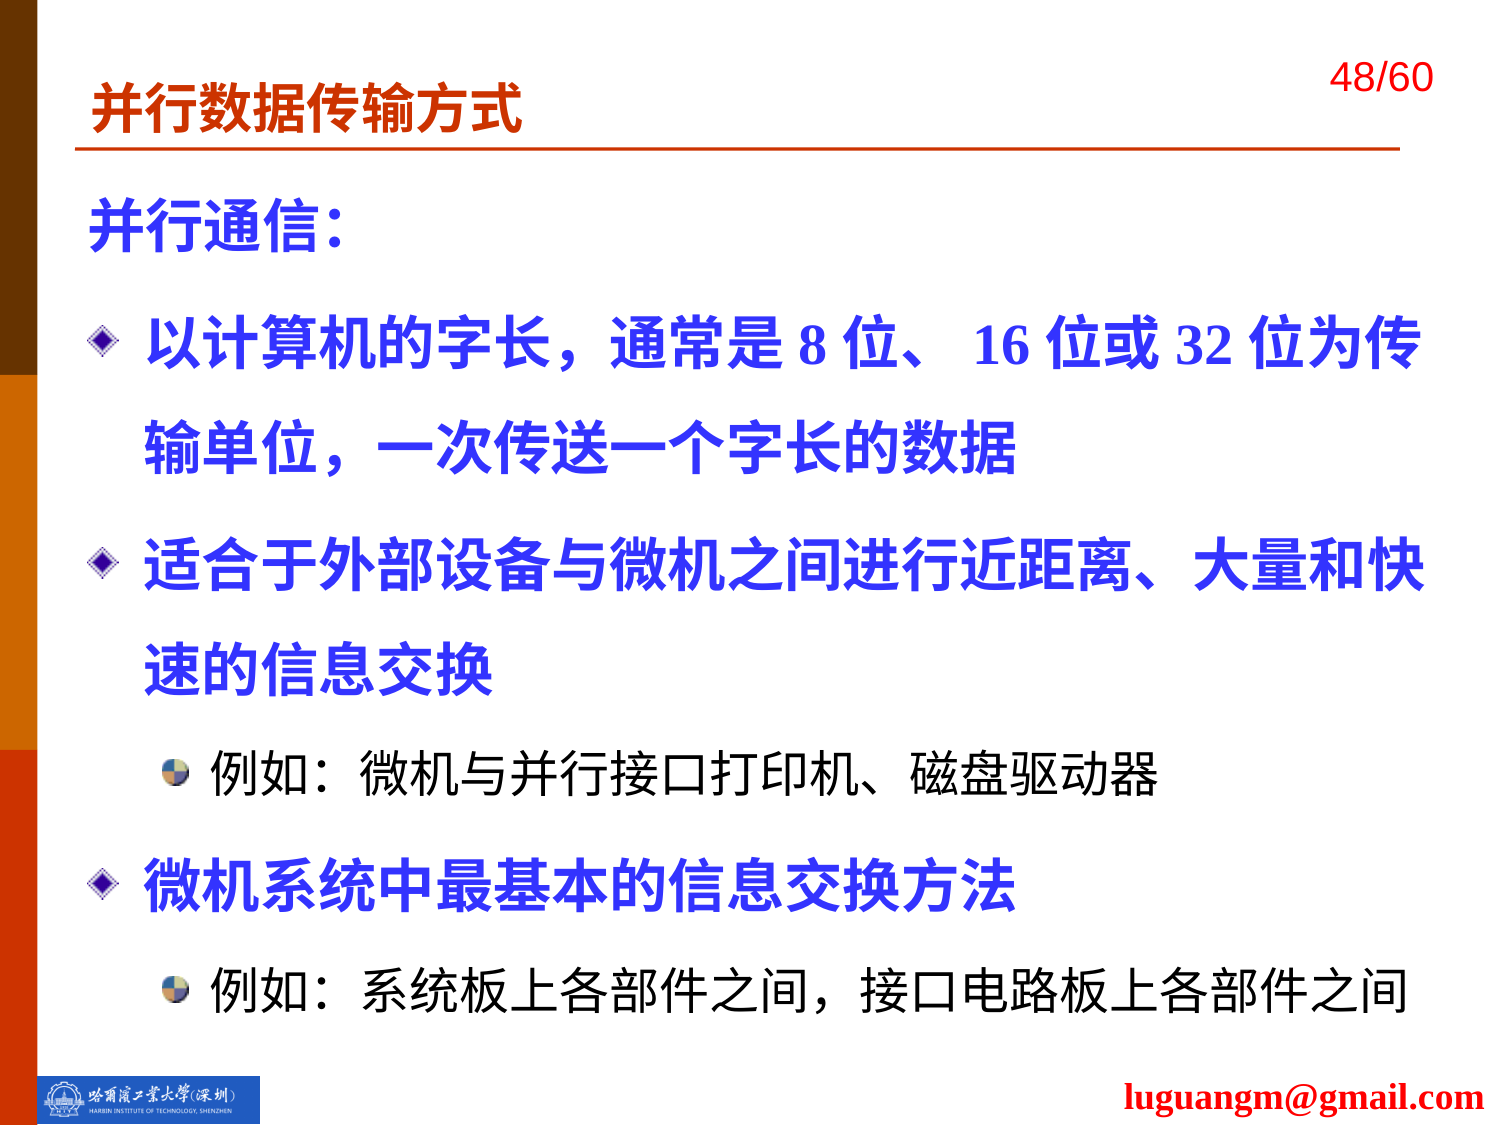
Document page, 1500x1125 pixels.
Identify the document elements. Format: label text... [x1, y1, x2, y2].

picture [87, 325, 119, 357]
picture [162, 759, 189, 786]
list 并行通信： 以计算机的字长，通常是8位、16位或32位为传输单位，一次传送一个字长的数据 适合于外部设备与微机之间进行近距离、大量和快速的信息交换 例如：微机与并行接口打印机、磁盘驱动器 微机系统中最基本的信息交换方法 例如：系统板上各部件之间，接口电路板上各部件之间 [72, 146, 1451, 983]
picture [87, 868, 119, 900]
title 并行数据传输方式 [74, 0, 1426, 146]
picture [87, 547, 119, 579]
picture [162, 976, 189, 1003]
picture [37, 1076, 260, 1124]
